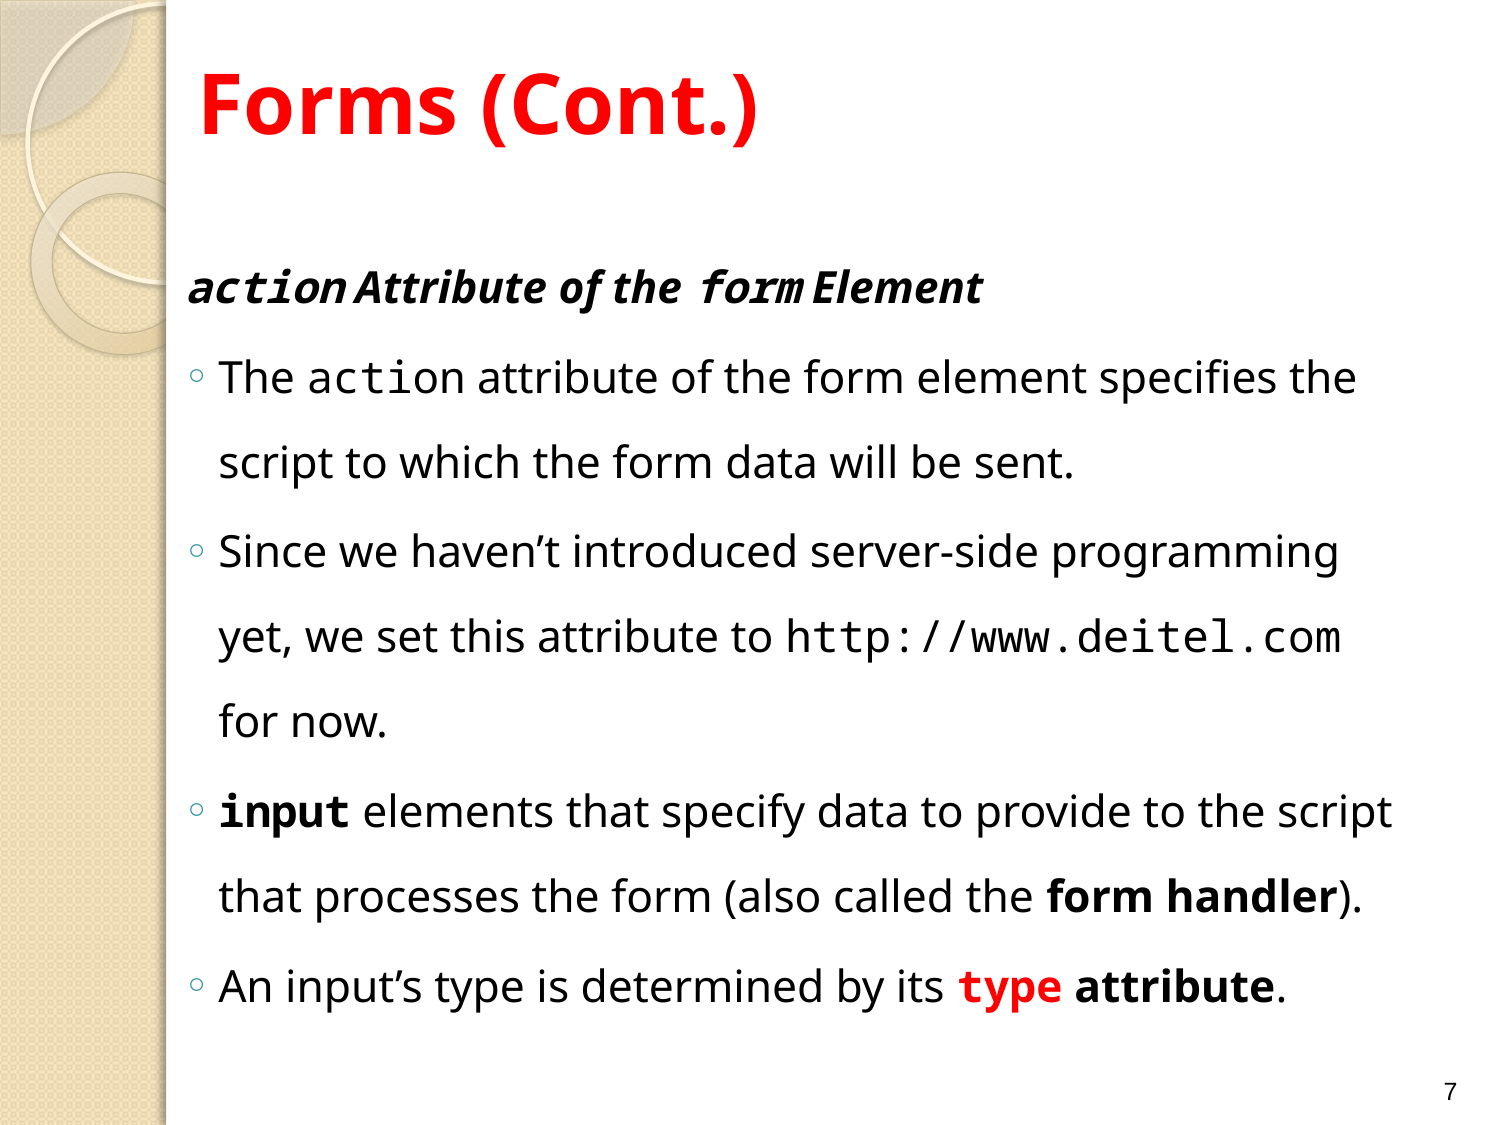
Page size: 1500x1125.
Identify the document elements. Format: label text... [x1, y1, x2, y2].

list action Attribute of the form Element The action attribute of the form element specifies the script to which the form data will be sent. Since we haven’t introduced server-side programming yet, we set this attribute to http://www.deitel.com for now. input elements that specify data to provide to the script that processes the form (also called the form handler). An input’s type is determined by its type attribute. [112, 220, 1425, 1025]
title Forms (Cont.) [183, 42, 1413, 159]
slide_number 7 [1413, 1034, 1488, 1113]
